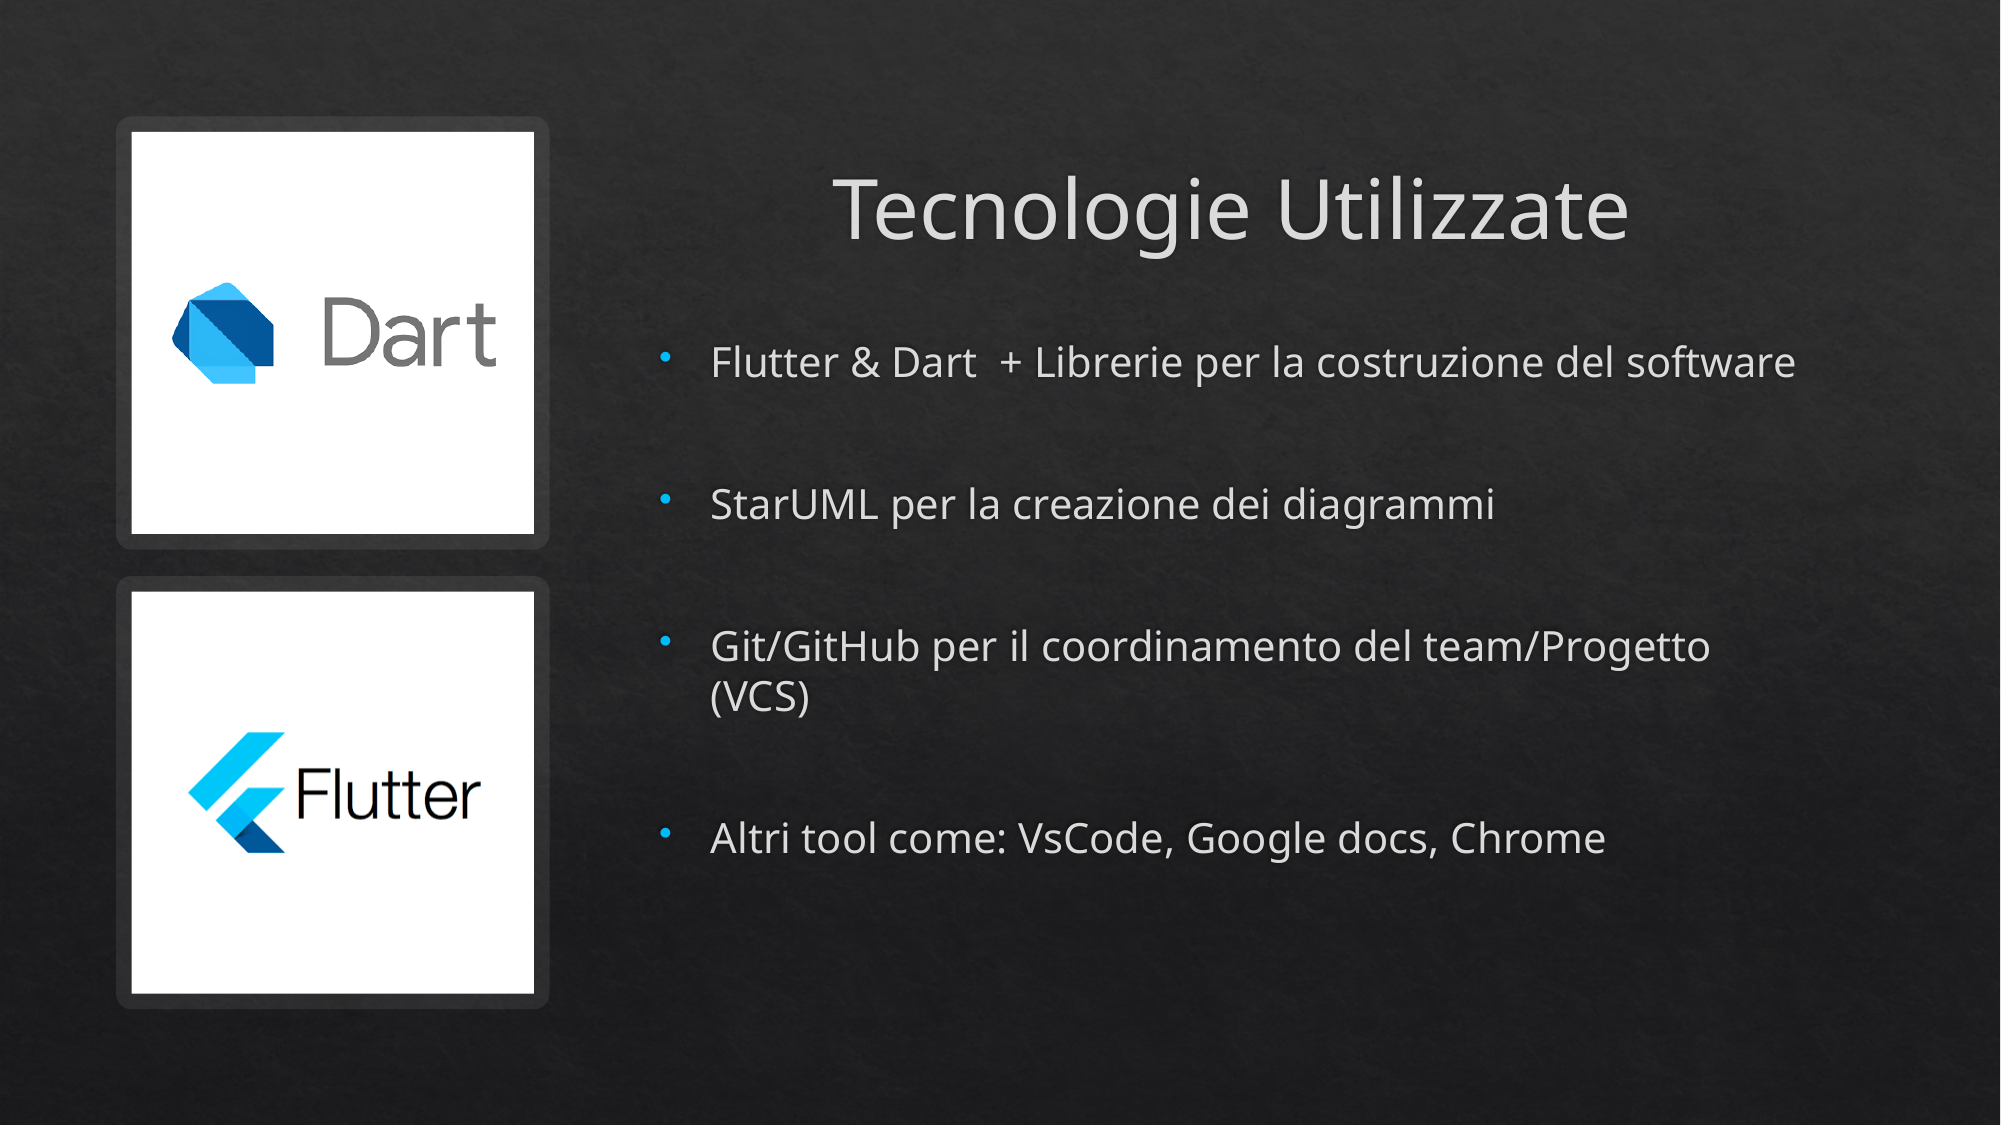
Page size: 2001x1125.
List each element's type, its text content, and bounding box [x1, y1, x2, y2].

picture [169, 715, 496, 870]
list Flutter & Dart + Librerie per la costruzione del software StarUML per la creazione dei diagrammi Git/GitHub per il coordinamento del team/Progetto (VCS) Altri tool come: VsCode, Google docs, Chrome [639, 328, 1825, 994]
picture [169, 282, 497, 384]
text_box [130, 131, 535, 535]
text_box [130, 590, 535, 995]
title Tecnologie Utilizzate [639, 99, 1825, 313]
